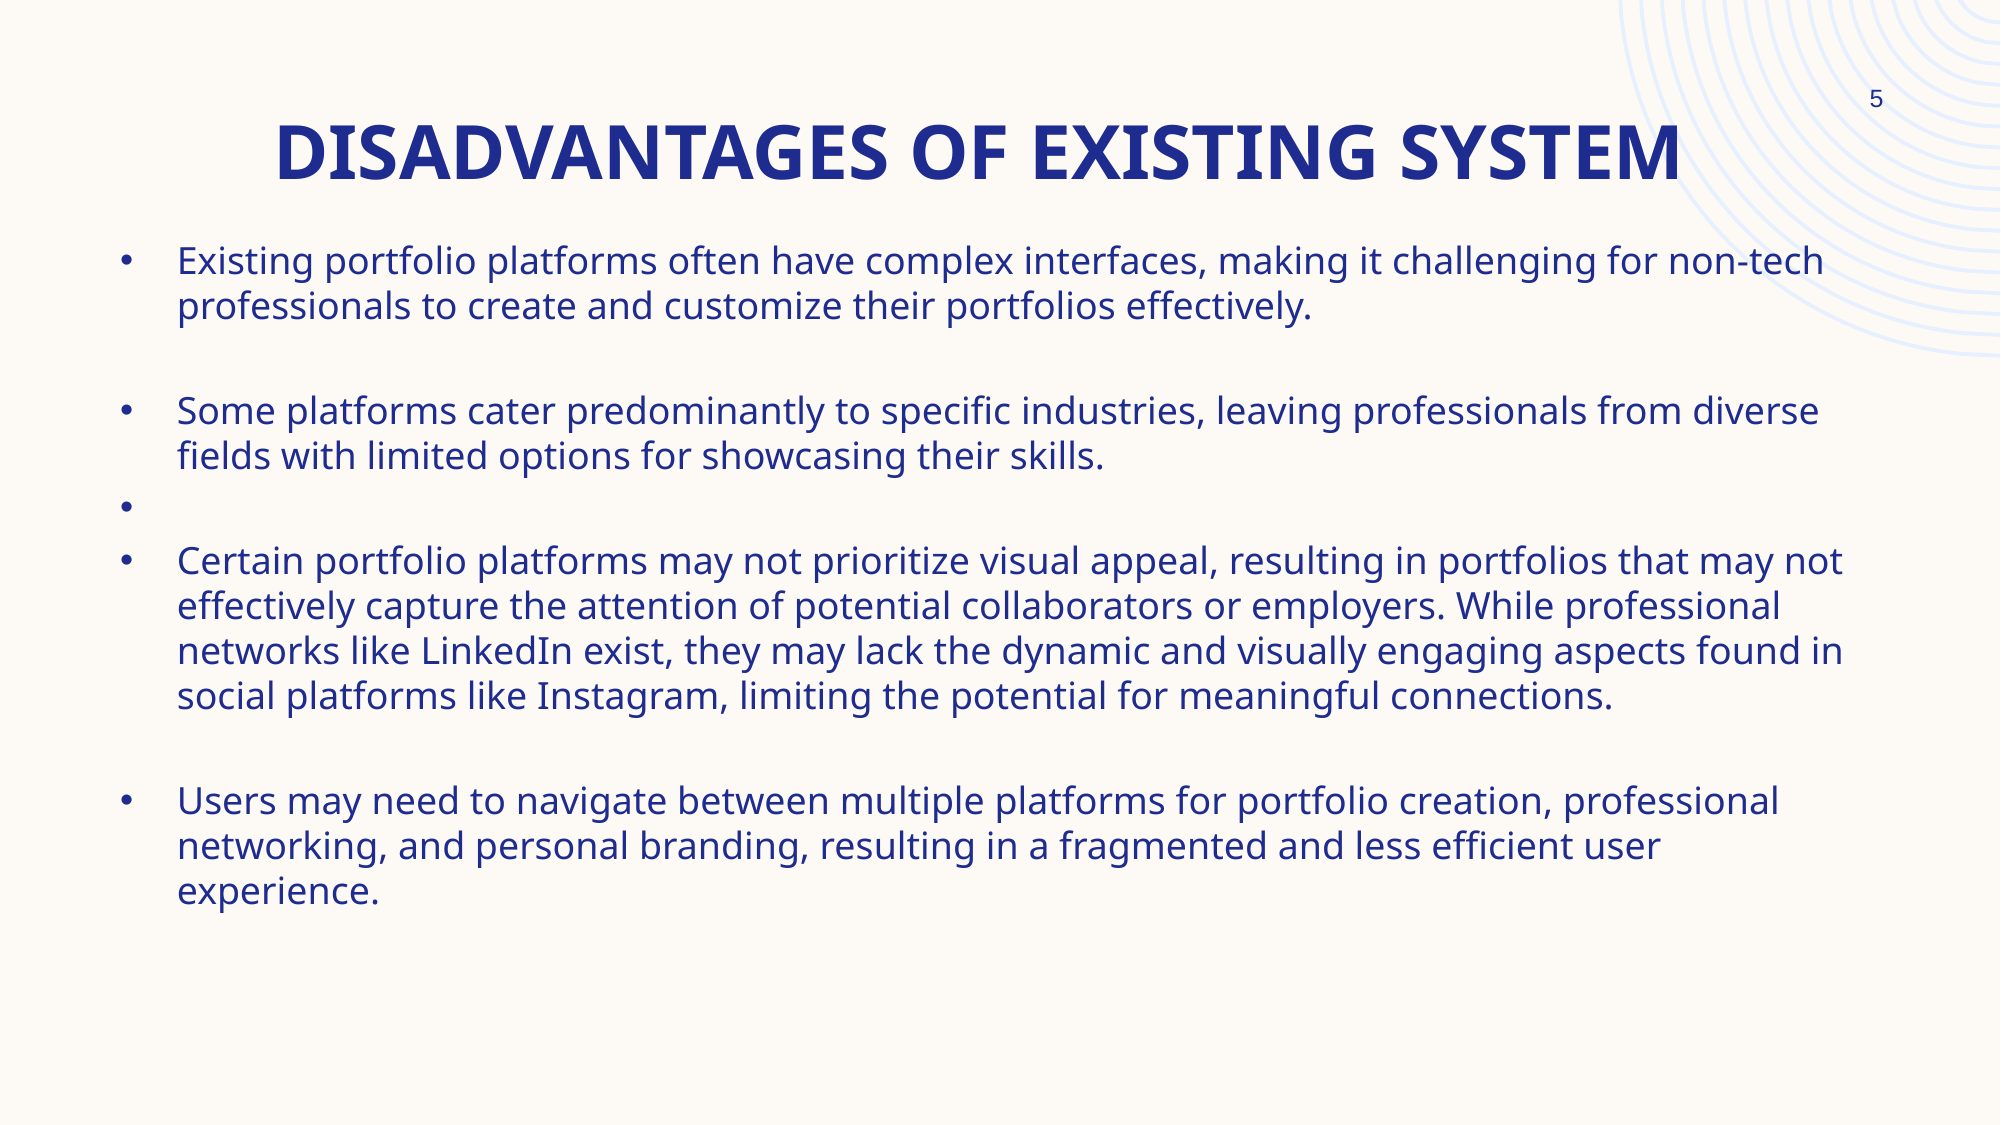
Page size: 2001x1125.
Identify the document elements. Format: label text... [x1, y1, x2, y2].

title Disadvantages of existing system [93, 97, 1865, 319]
slide_number 5 [1795, 75, 1958, 120]
list Existing portfolio platforms often have complex interfaces, making it challenging for non-tech professionals to create and customize their portfolios effectively. Some platforms cater predominantly to specific industries, leaving professionals from diverse fields with limited options for showcasing their skills. Certain portfolio platforms may not prioritize visual appeal, resulting in portfolios that may not effectively capture the attention of potential collaborators or employers. While professional networks like LinkedIn exist, they may lack the dynamic and visually engaging aspects found in social platforms like Instagram, limiting the potential for meaningful connections. Users may need to navigate between multiple platforms for portfolio creation, professional networking, and personal branding, resulting in a fragmented and less efficient user experience. [104, 229, 1877, 1067]
